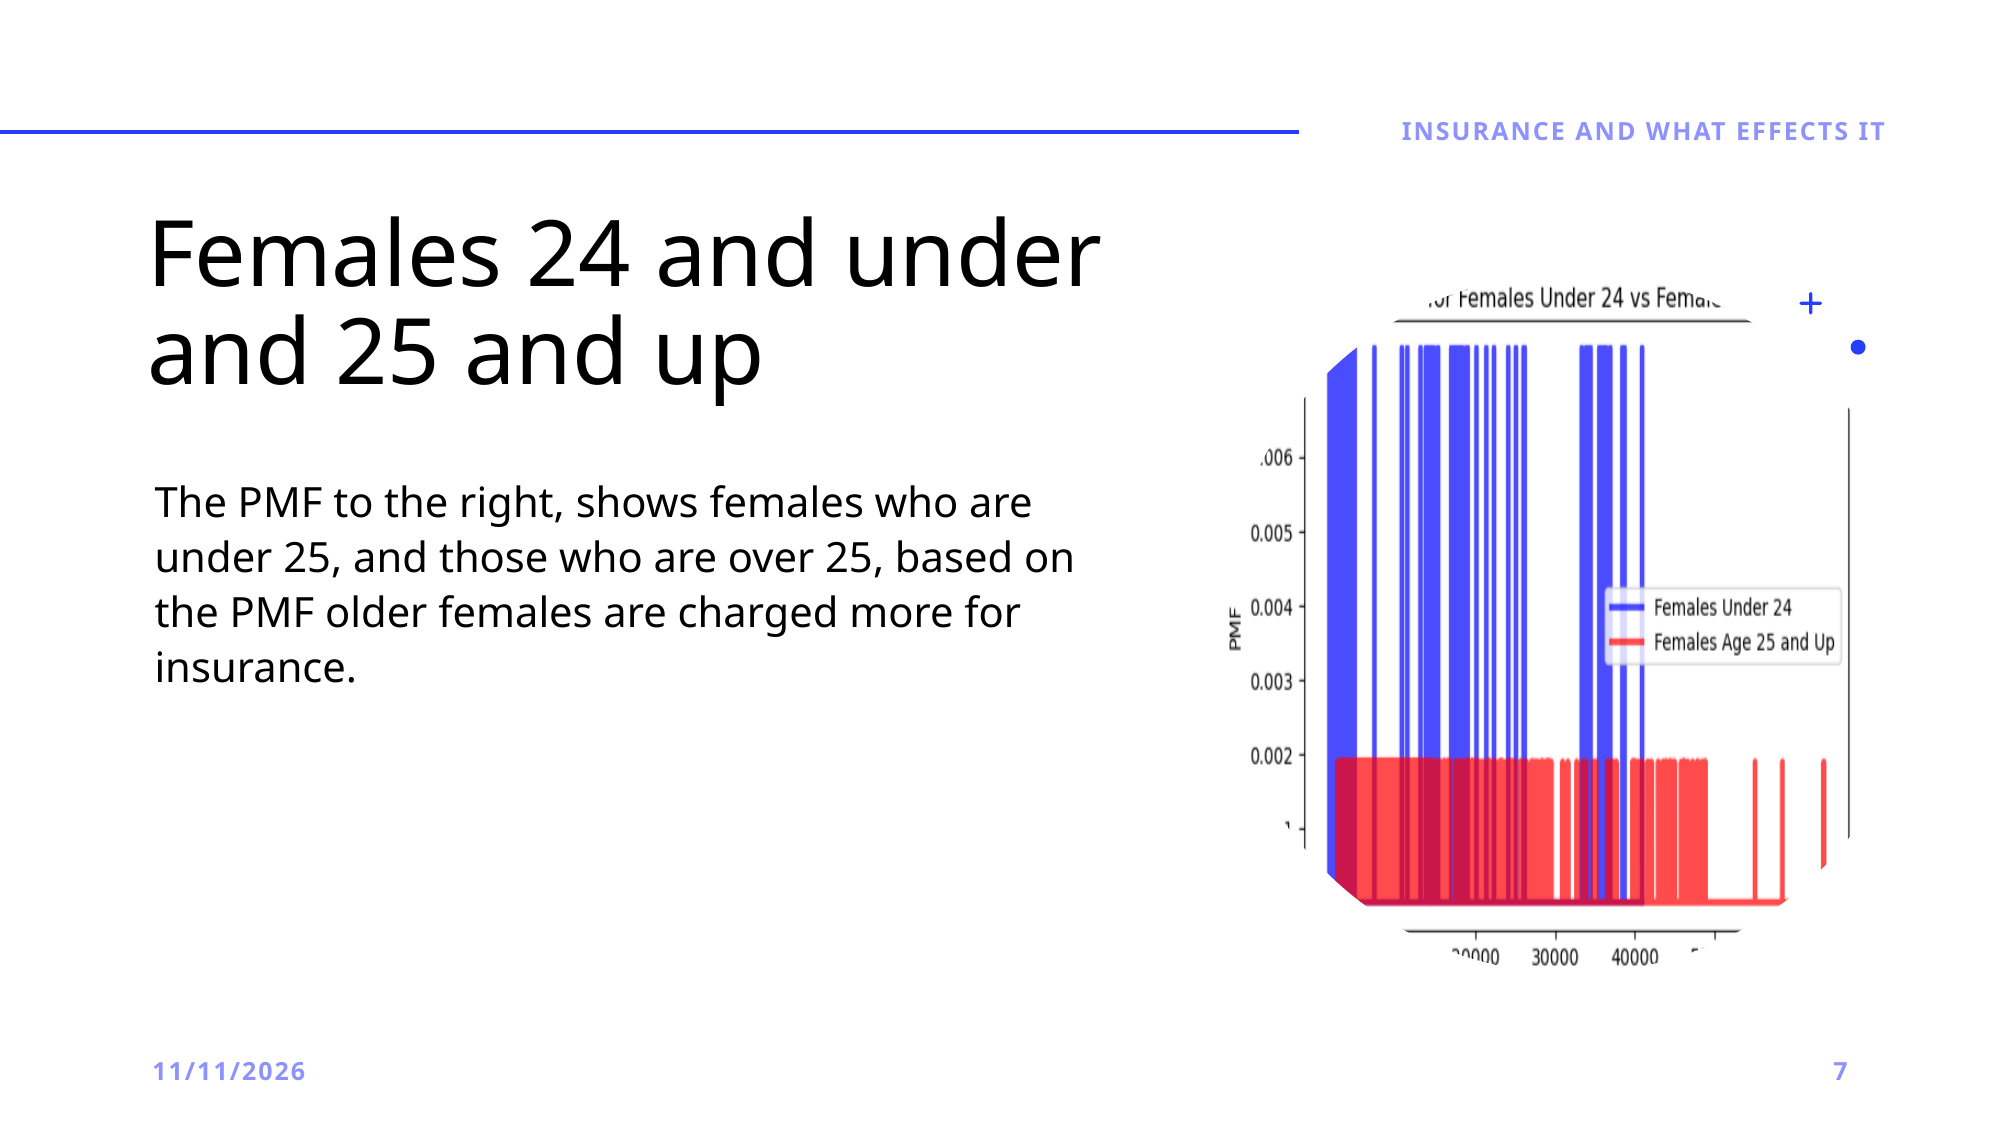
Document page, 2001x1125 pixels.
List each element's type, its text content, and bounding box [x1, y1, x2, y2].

title Females 24 and under and 25 and up [131, 56, 1148, 413]
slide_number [137, 1042, 588, 1103]
footer Insurance and what effects it [1306, 101, 1982, 162]
picture [1222, 273, 1923, 974]
list The PMF to the right, shows females who are under 25, and those who are over 25, based on the PMF older females are charged more for insurance. [139, 463, 1155, 1013]
slide_number 7 [1412, 1042, 1863, 1103]
